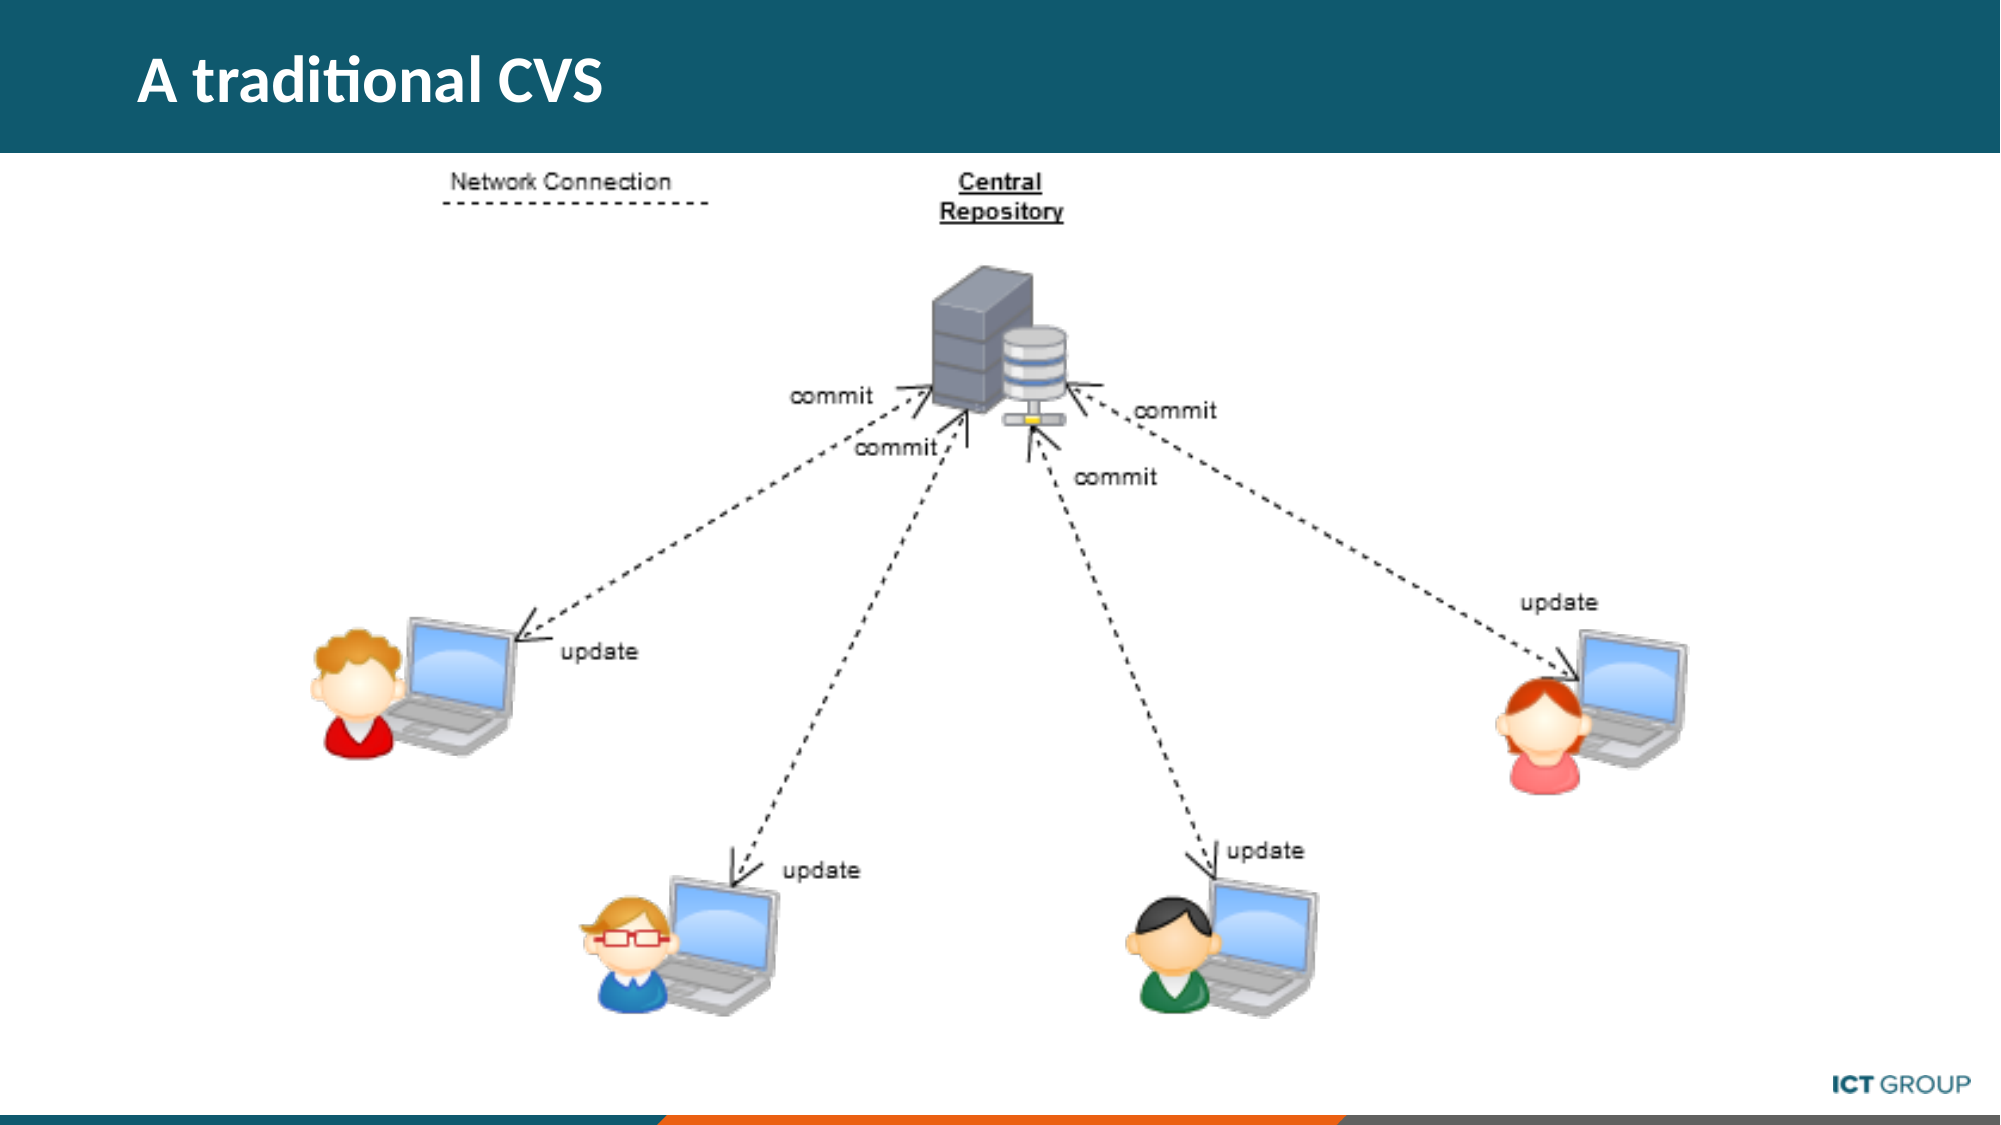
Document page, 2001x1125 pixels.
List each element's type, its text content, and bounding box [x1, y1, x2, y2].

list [310, 161, 1690, 1019]
picture [0, 1115, 2000, 1125]
title A traditional CVS [137, 0, 1863, 162]
picture [1833, 1075, 1971, 1094]
